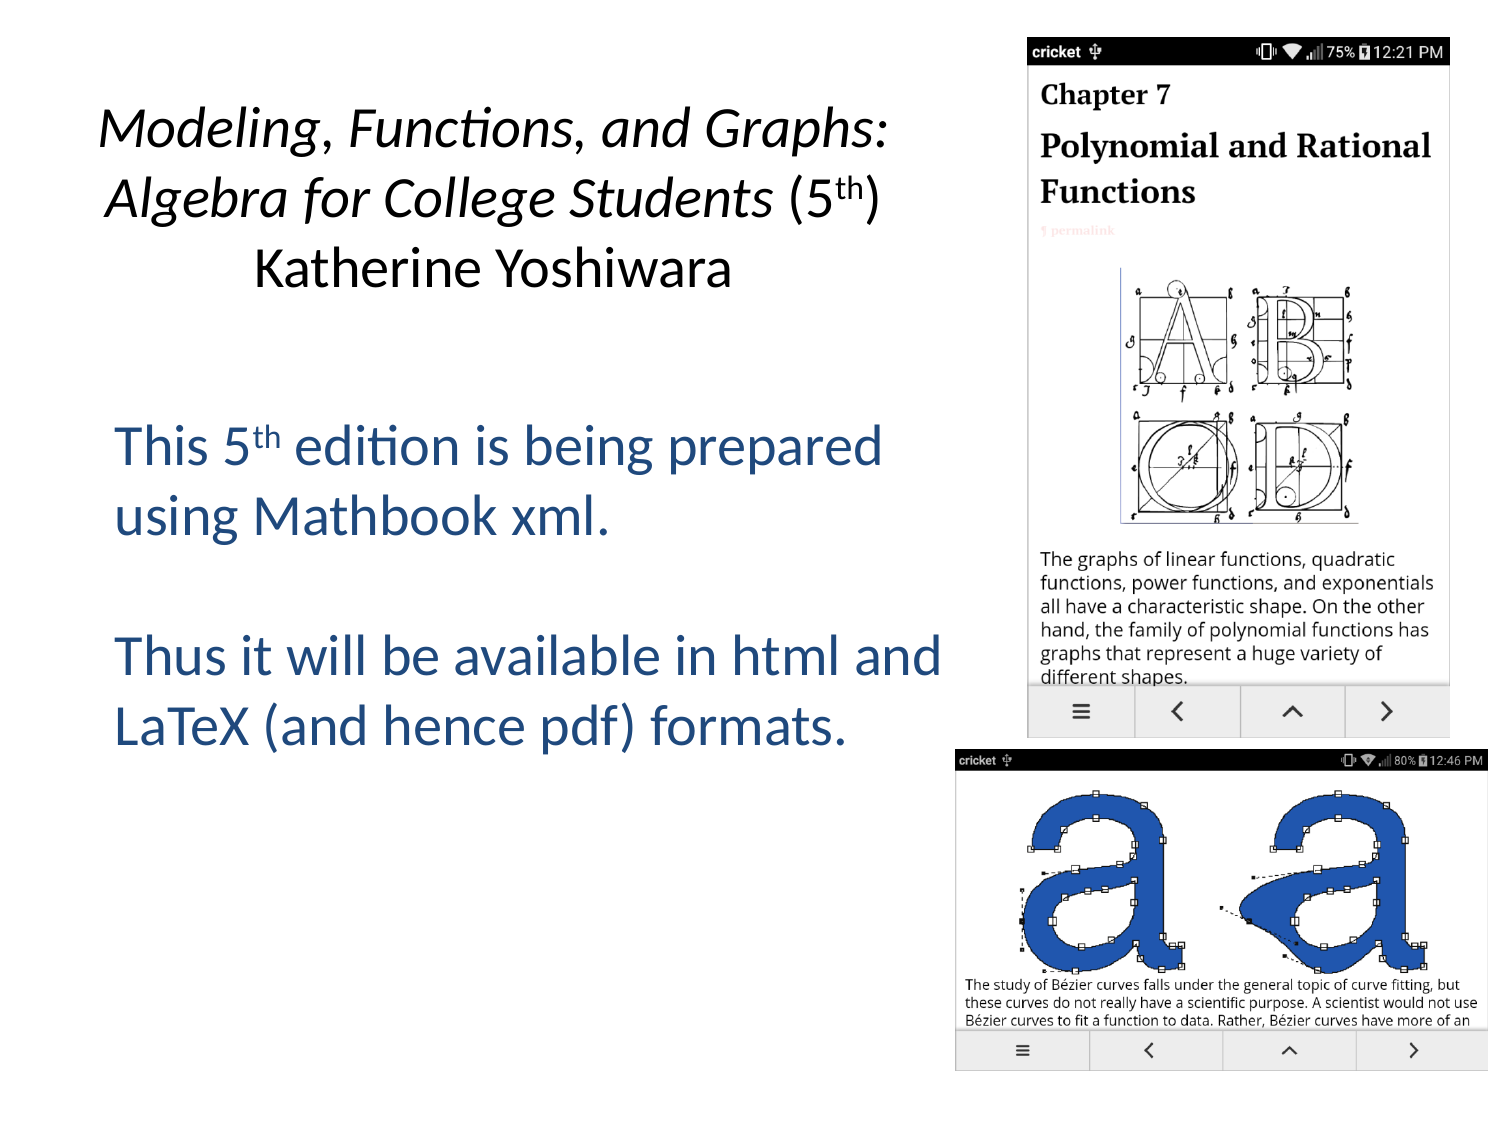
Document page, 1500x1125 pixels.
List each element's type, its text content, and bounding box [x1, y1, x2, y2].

picture [1027, 37, 1451, 738]
text_box This 5th edition is being prepared using Mathbook xml. Thus it will be available in html and LaTeX (and hence pdf) formats. [99, 399, 963, 765]
title Modeling, Functions, and Graphs: Algebra for College Students (5th) Katherine Yoshiwara [75, 50, 913, 338]
picture [955, 749, 1488, 1072]
